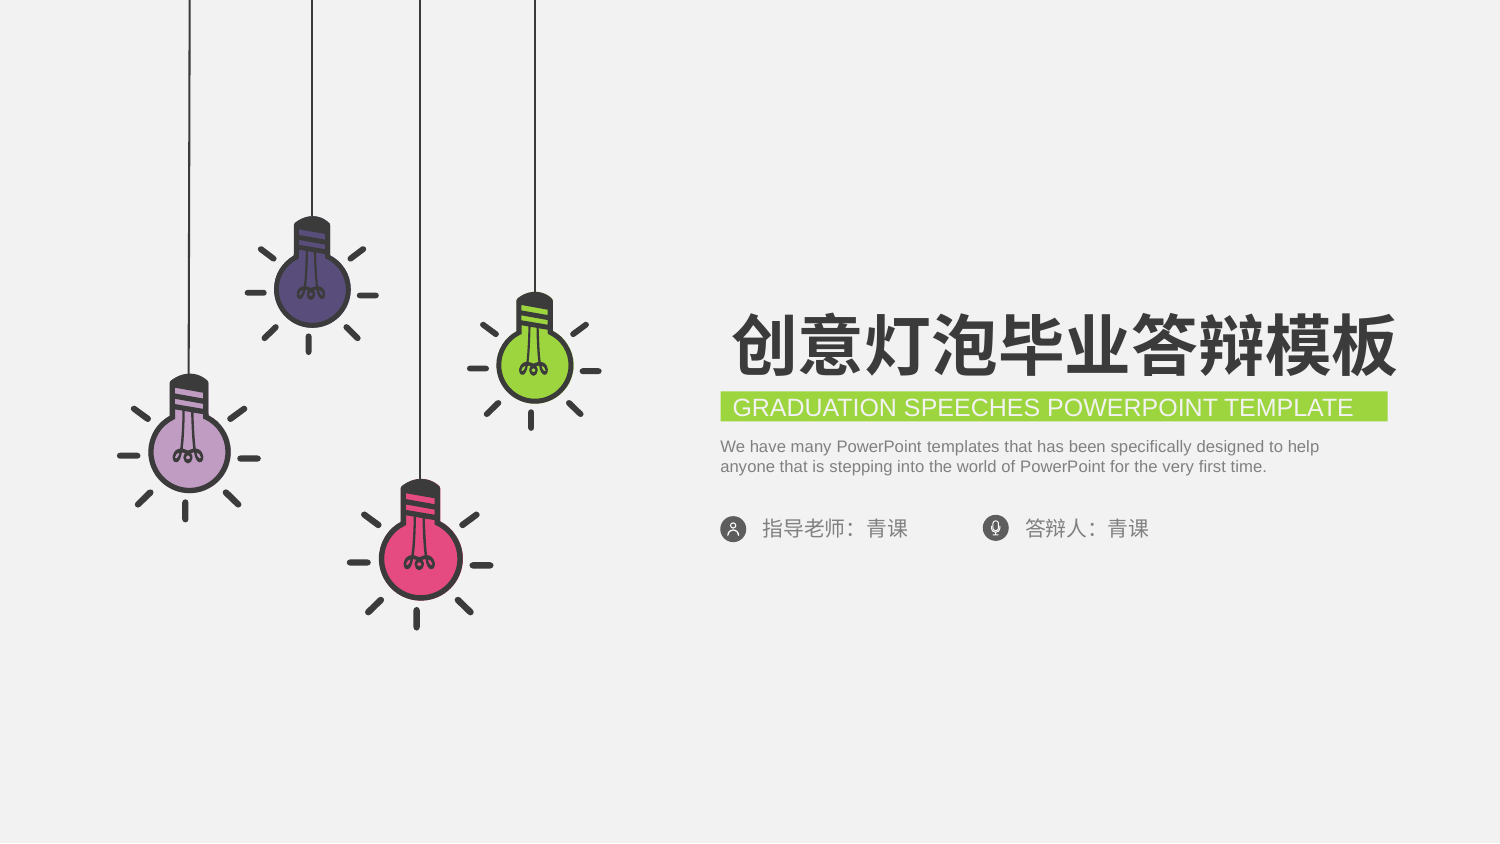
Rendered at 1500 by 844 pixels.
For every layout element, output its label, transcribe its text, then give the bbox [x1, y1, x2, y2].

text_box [346, 0, 494, 631]
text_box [466, 0, 602, 432]
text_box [719, 515, 747, 543]
text_box 创意灯泡毕业答辩模板 [731, 296, 1414, 392]
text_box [982, 514, 1009, 542]
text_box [116, 0, 262, 523]
text_box 指导老师：青课 [747, 508, 923, 549]
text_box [265, 0, 341, 356]
text_box 答辩人：青课 [1010, 508, 1165, 549]
text_box We have many PowerPoint templates that has been specifically designed to help anyone that is stepping into the world of PowerPoint for the very first time. [720, 435, 1335, 476]
text_box GRADUATION SPEECHES POWERPOINT TEMPLATE [720, 391, 1388, 422]
